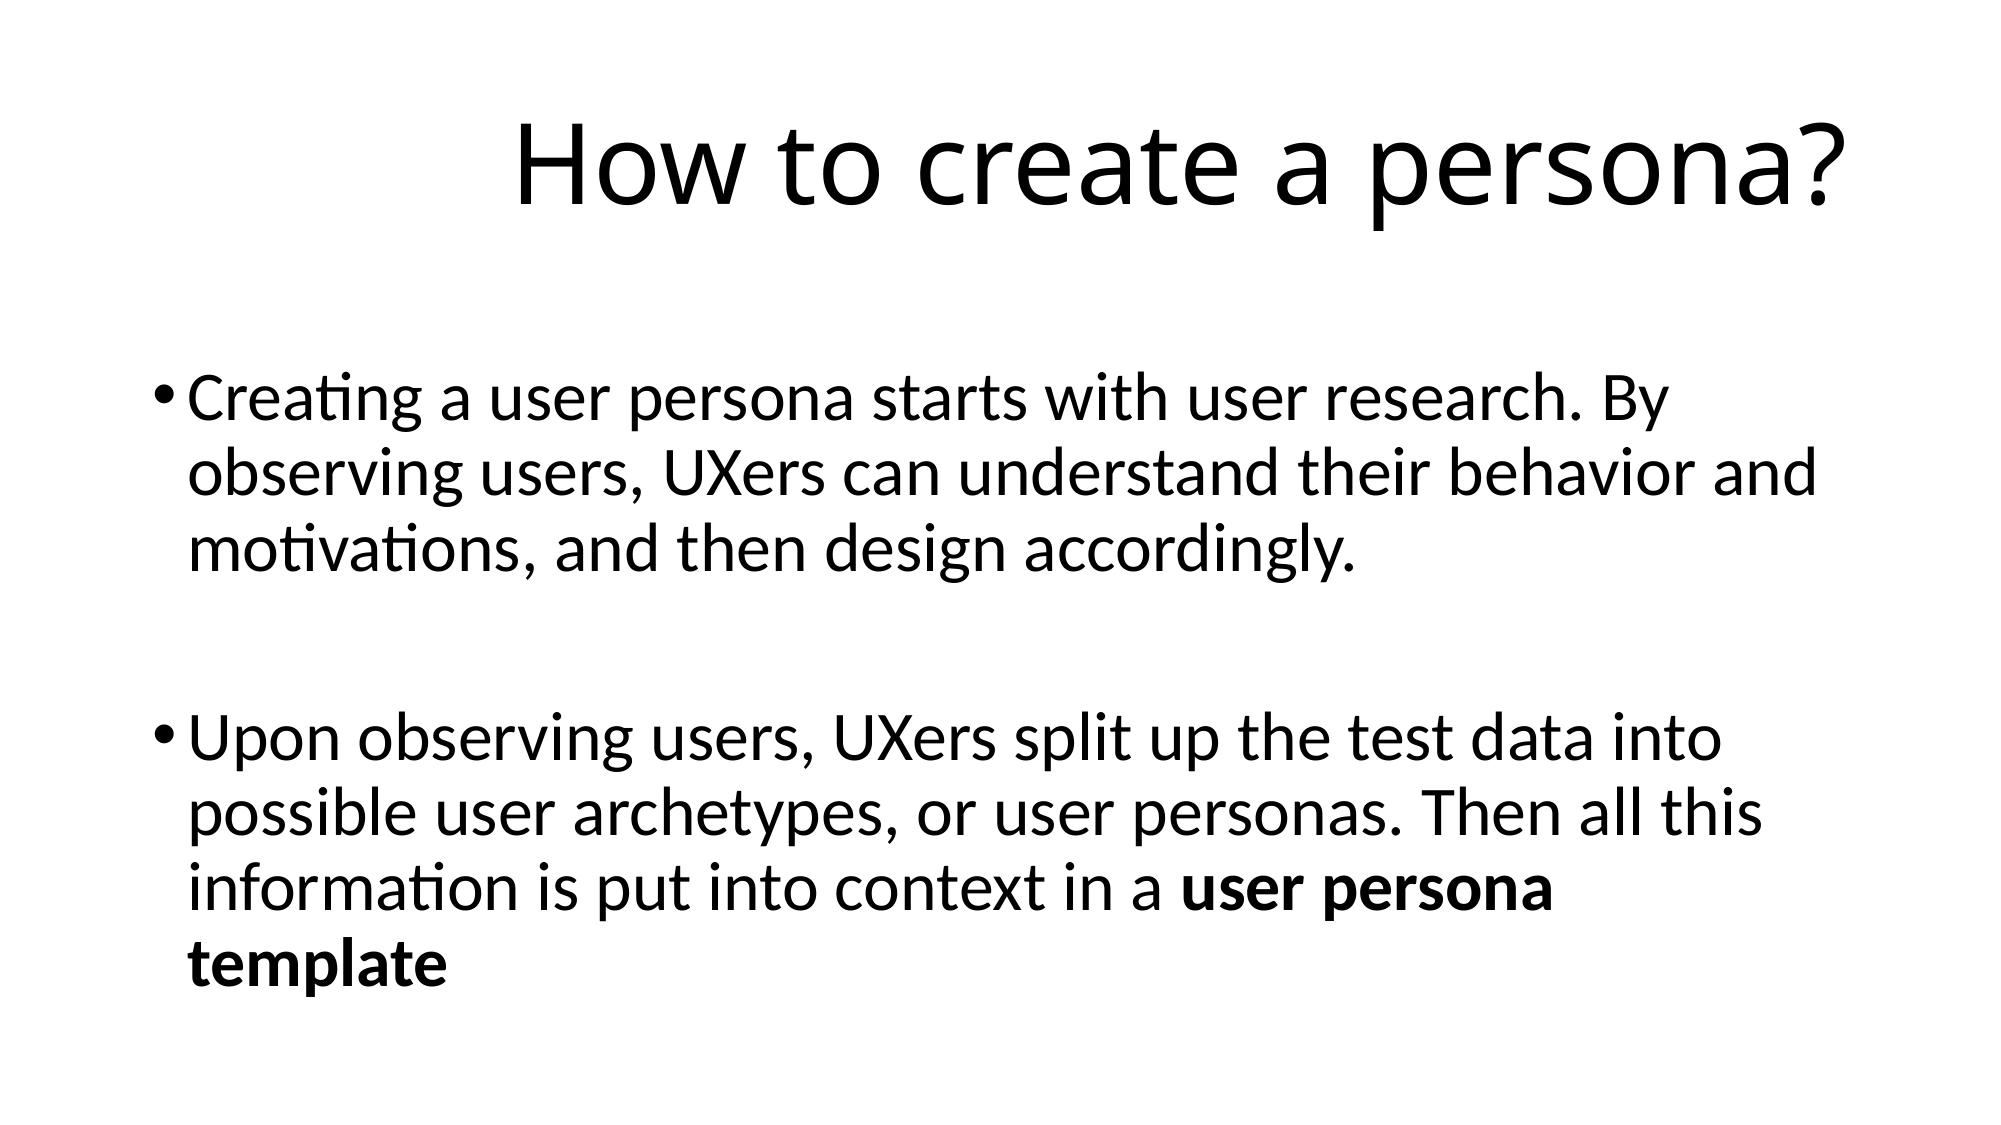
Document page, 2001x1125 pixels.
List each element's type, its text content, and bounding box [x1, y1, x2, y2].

title How to create a persona? [495, 59, 1863, 278]
list Creating a user persona starts with user research. By observing users, UXers can understand their behavior and motivations, and then design accordingly. Upon observing users, UXers split up the test data into possible user archetypes, or user personas. Then all this information is put into context in a user persona template [137, 352, 1863, 1014]
